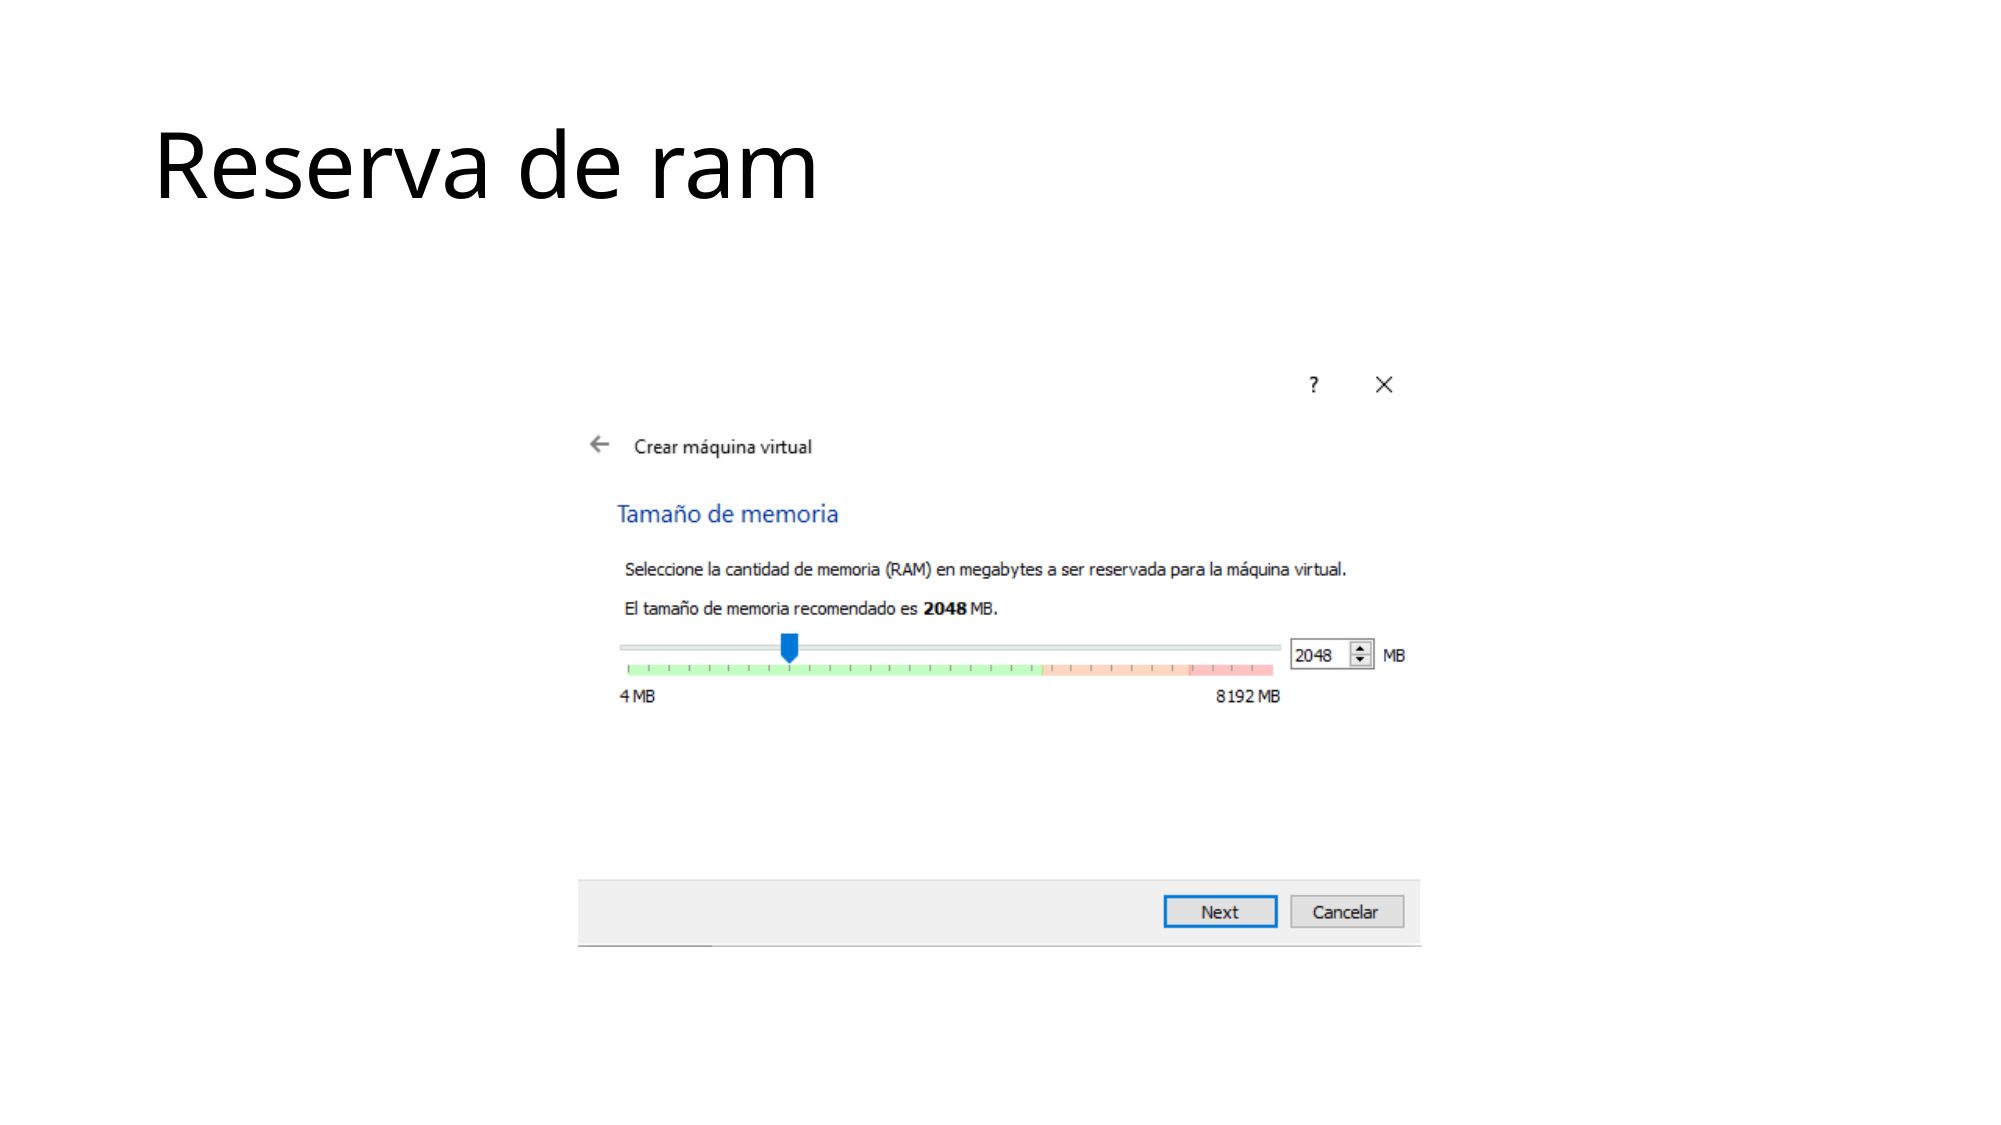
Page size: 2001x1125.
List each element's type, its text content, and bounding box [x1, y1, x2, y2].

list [578, 366, 1422, 947]
title Reserva de ram [137, 59, 1863, 278]
